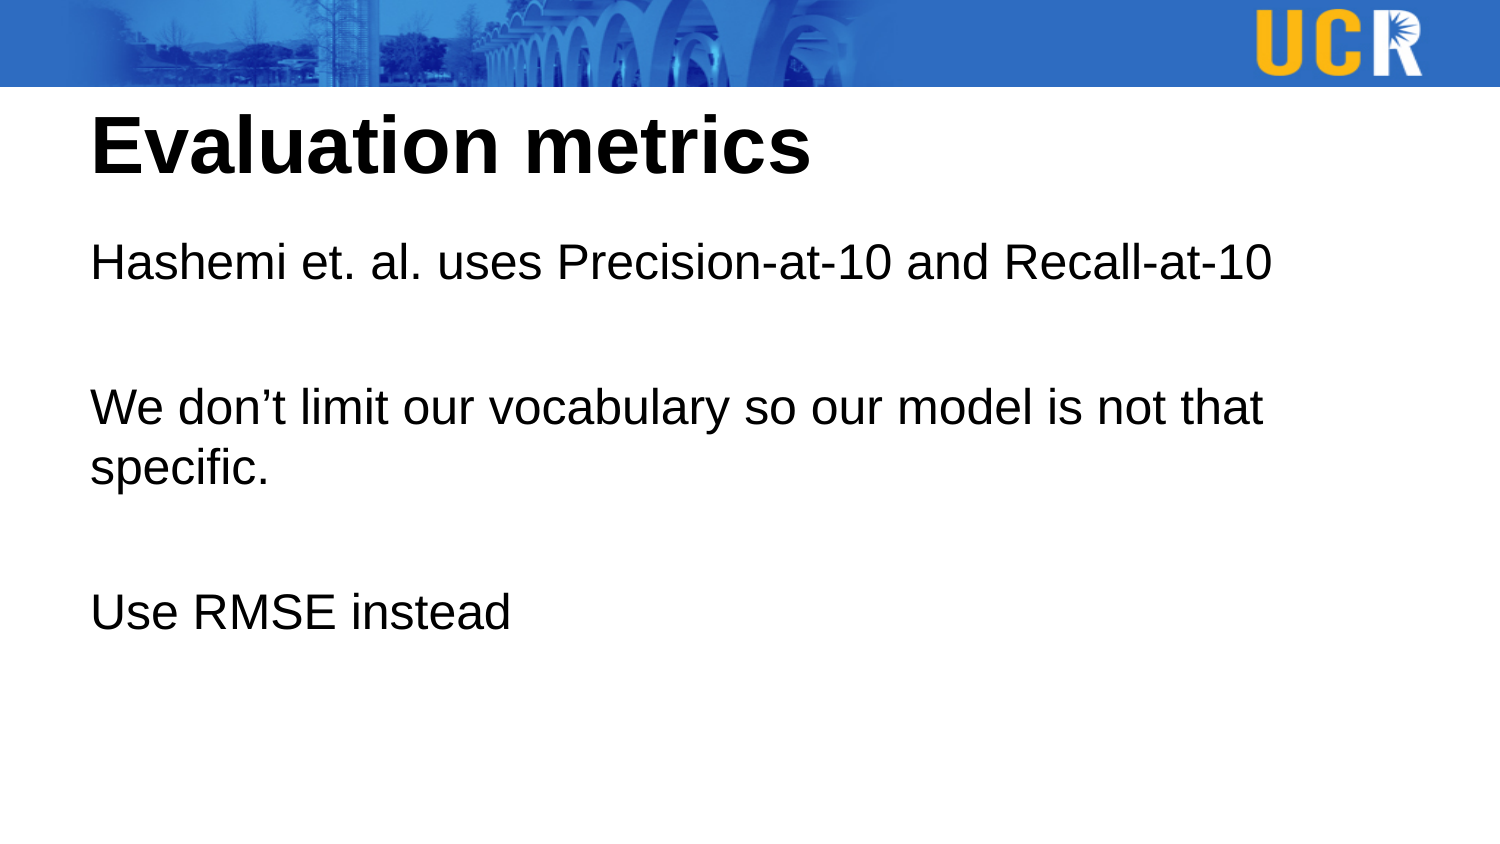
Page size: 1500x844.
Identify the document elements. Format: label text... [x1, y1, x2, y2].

list Hashemi et. al. uses Precision-at-10 and Recall-at-10 We don’t limit our vocabulary so our model is not that specific. Use RMSE instead [75, 222, 1410, 768]
title Evaluation metrics [75, 84, 1425, 179]
picture [0, 0, 1500, 87]
